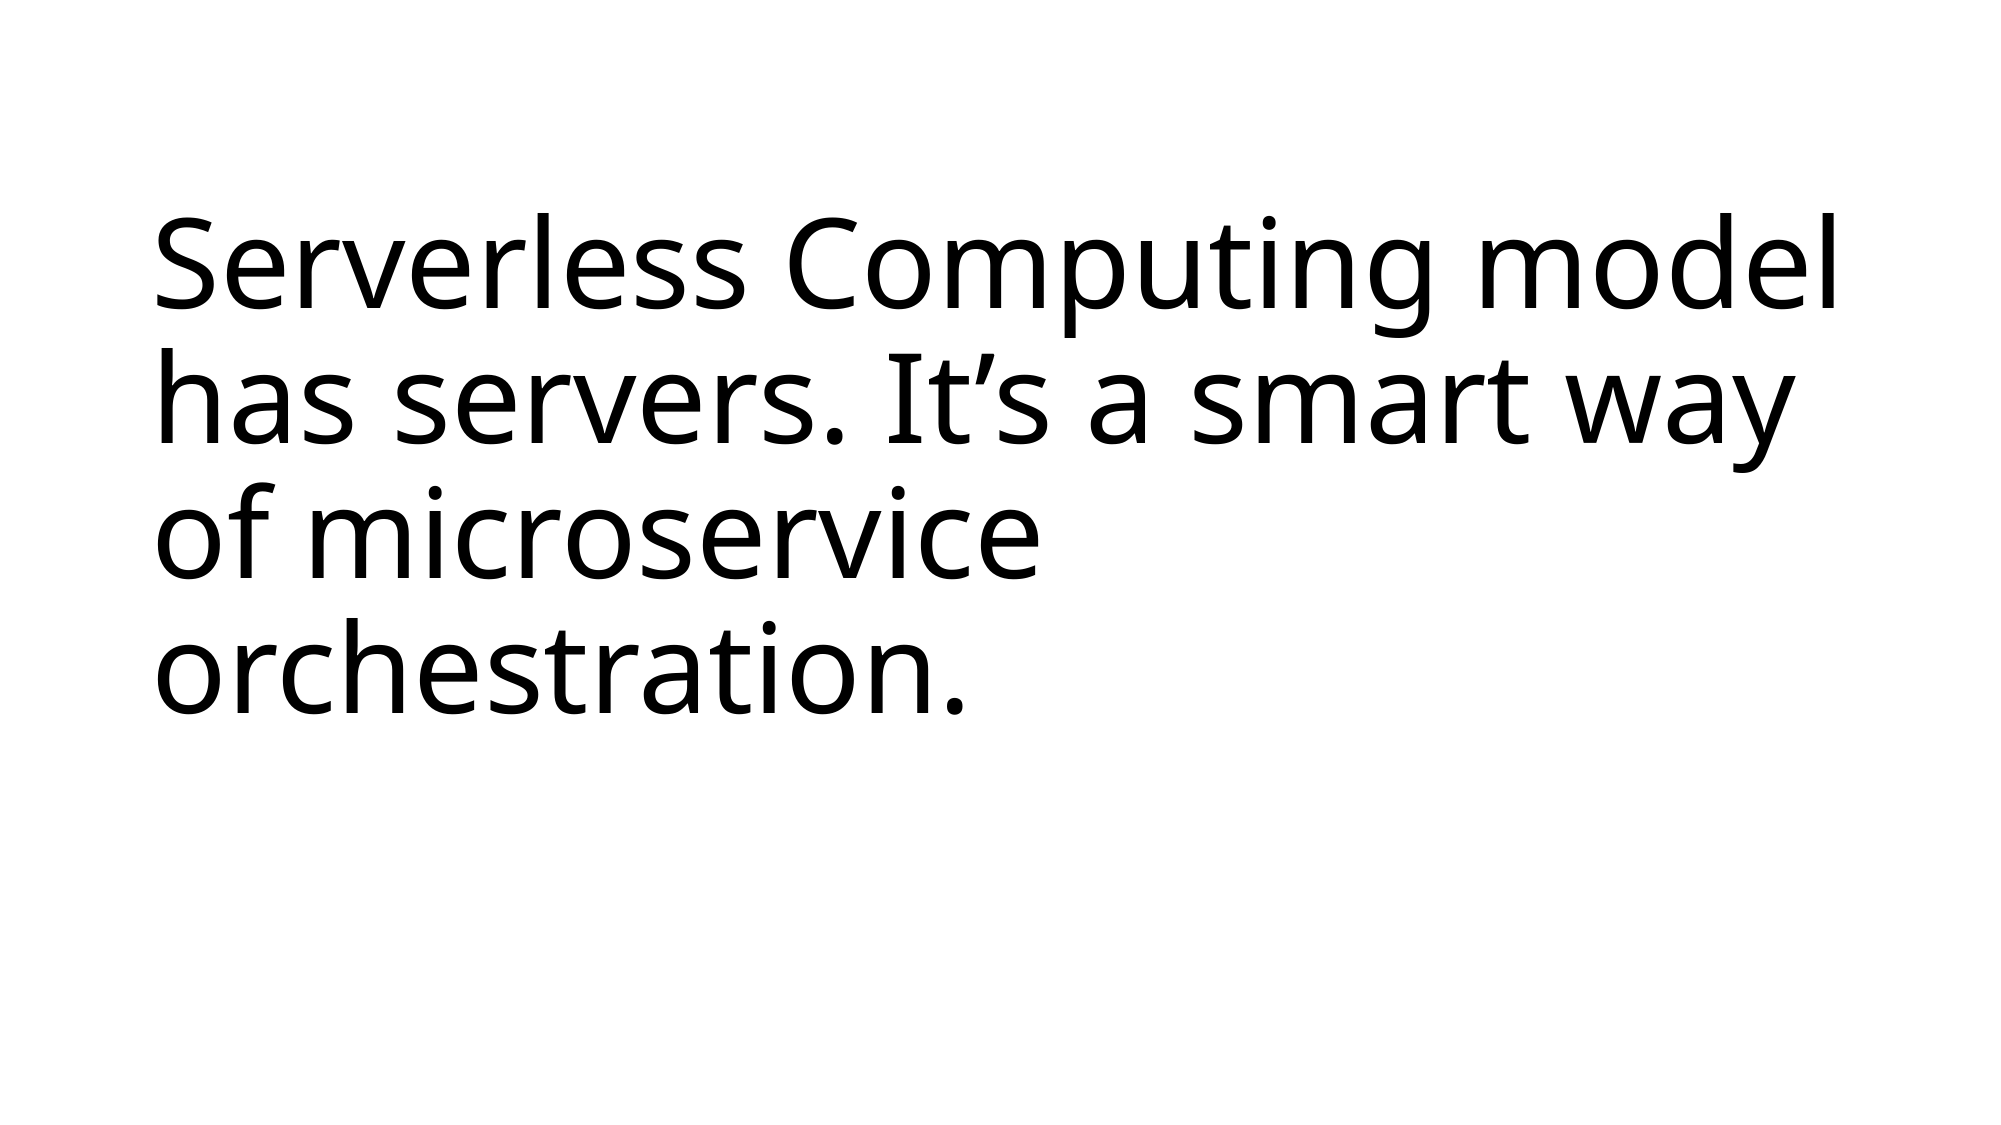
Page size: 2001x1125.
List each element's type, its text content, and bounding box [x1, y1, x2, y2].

title Serverless Computing model has servers. It’s a smart way of microservice orchestration. [136, 280, 1862, 749]
